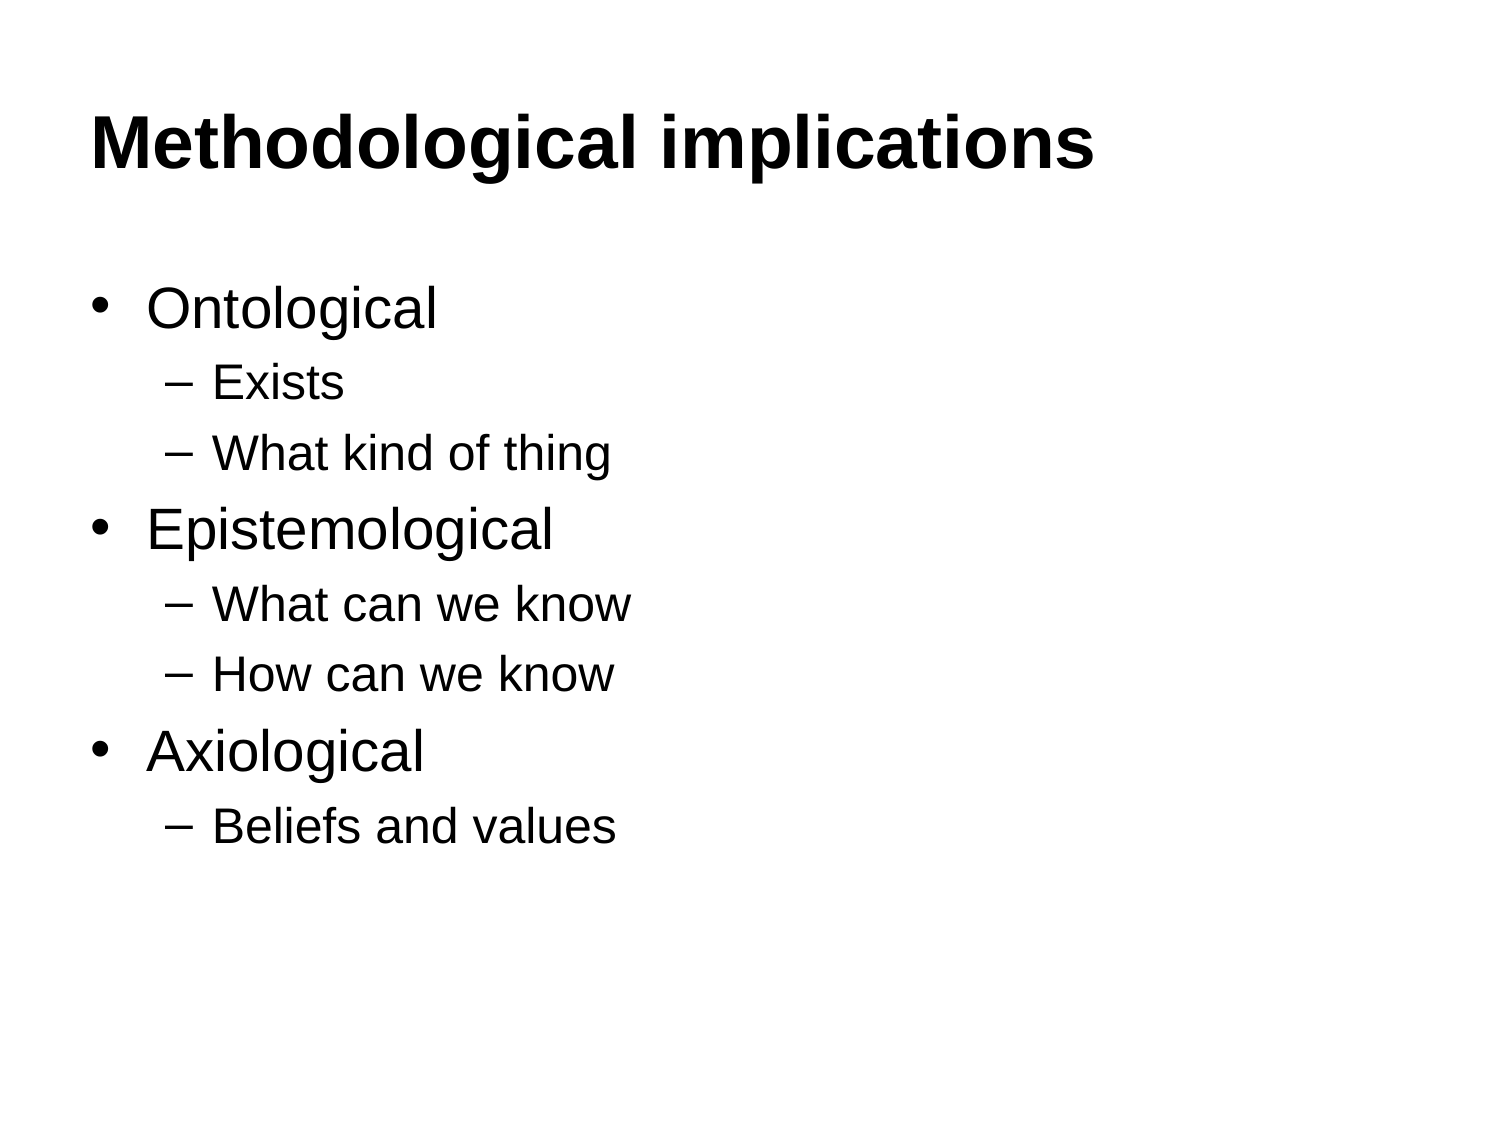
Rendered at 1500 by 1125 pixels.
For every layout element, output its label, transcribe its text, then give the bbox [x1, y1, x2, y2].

list Ontological Exists What kind of thing Epistemological What can we know How can we know Axiological Beliefs and values [75, 262, 1425, 1005]
title Methodological implications [75, 45, 1425, 233]
